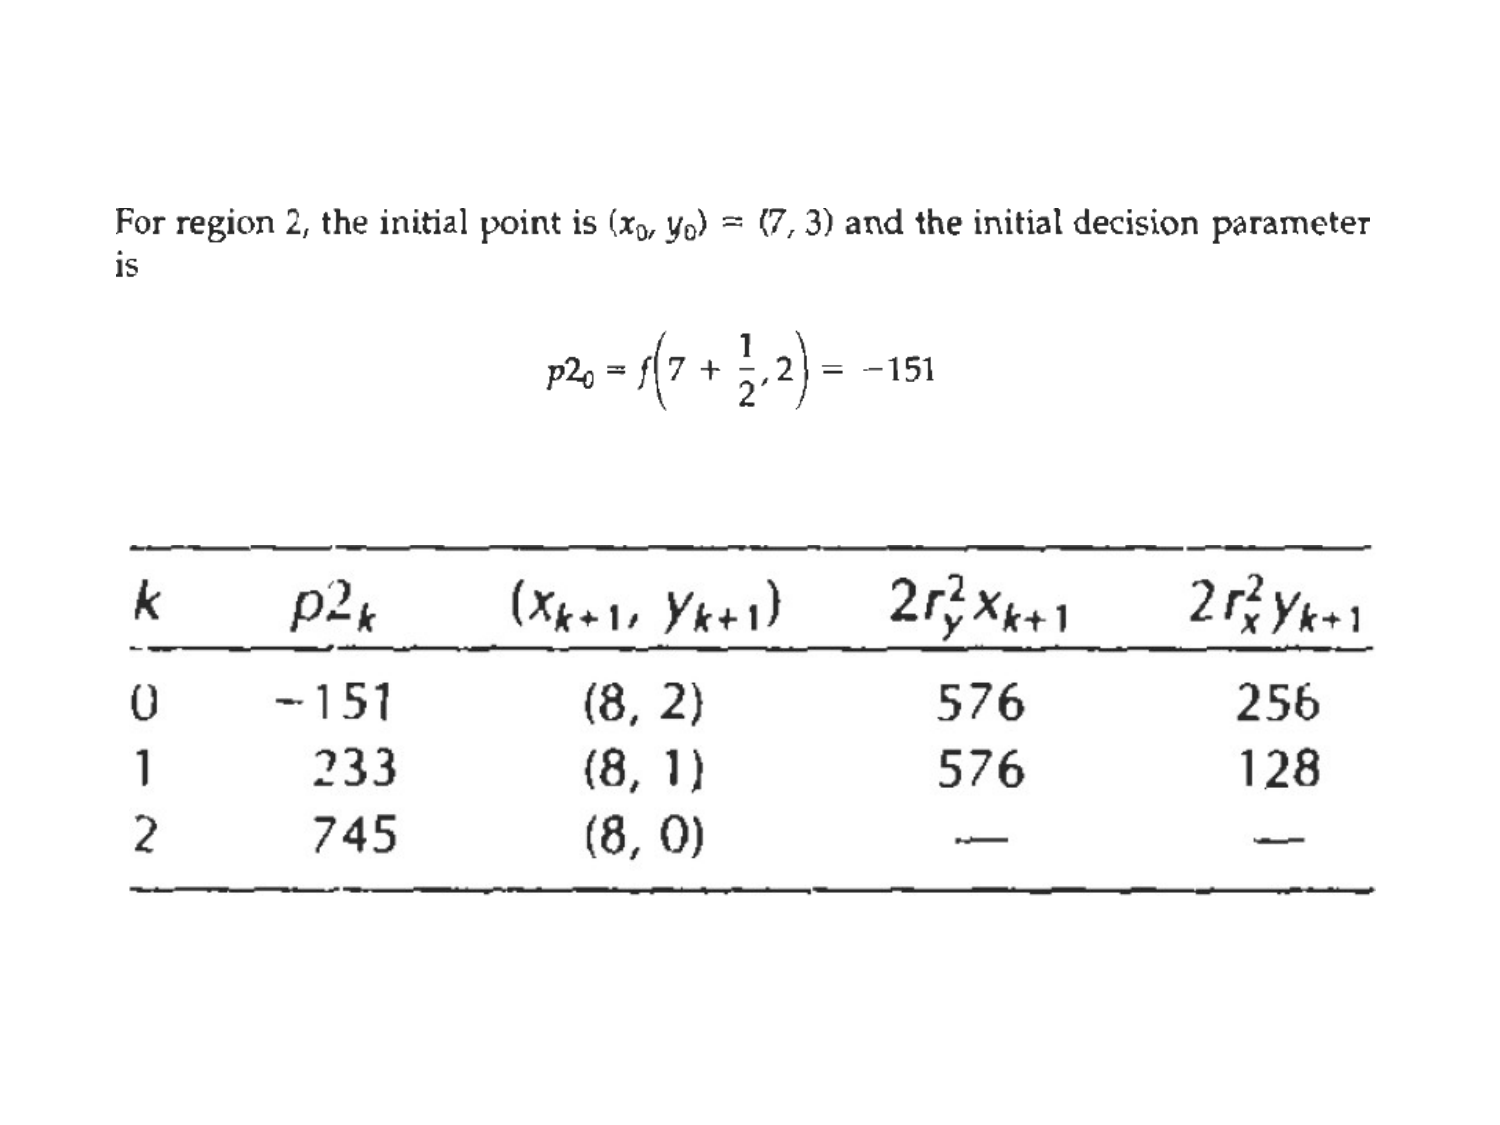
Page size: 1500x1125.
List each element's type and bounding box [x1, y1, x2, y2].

picture [116, 207, 1371, 411]
picture [129, 545, 1376, 896]
